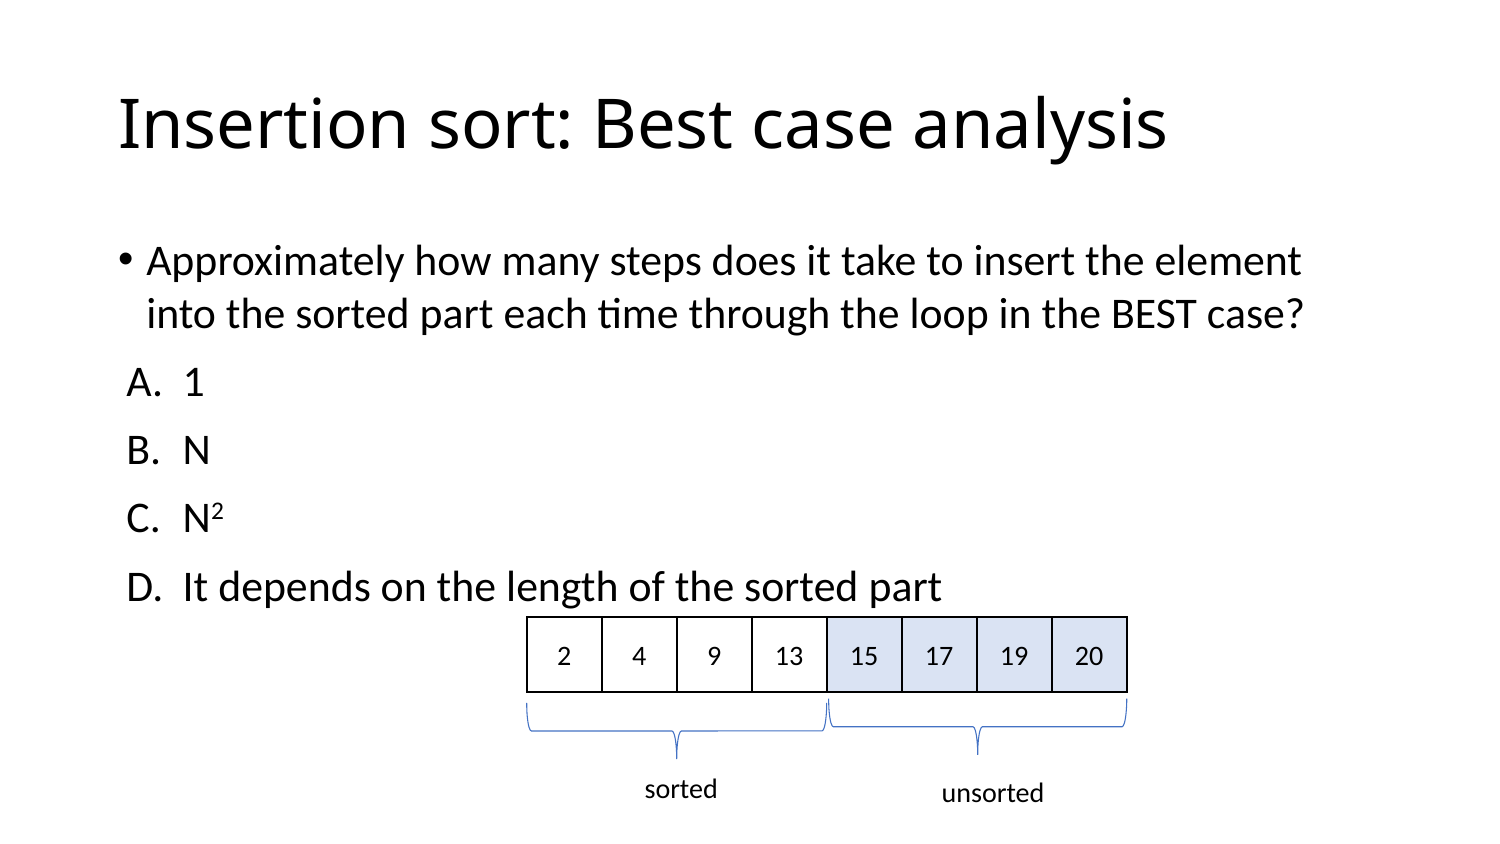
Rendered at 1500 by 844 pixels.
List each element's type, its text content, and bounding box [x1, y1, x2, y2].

text_box 15 [826, 616, 901, 693]
text_box [828, 698, 1128, 755]
text_box sorted [629, 762, 752, 812]
text_box 19 [976, 616, 1051, 693]
text_box 4 [601, 616, 676, 693]
text_box 20 [1051, 616, 1128, 693]
list Approximately how many steps does it take to insert the element into the sorted part each time through the loop in the BEST case? 1 N N2 It depends on the length of the sorted part [103, 224, 1397, 760]
text_box unsorted [926, 766, 1107, 816]
text_box 9 [676, 616, 751, 693]
text_box 2 [526, 616, 601, 693]
text_box 17 [901, 616, 976, 693]
title Insertion sort: Best case analysis [103, 44, 1397, 208]
text_box [526, 702, 828, 760]
text_box 13 [751, 616, 826, 693]
